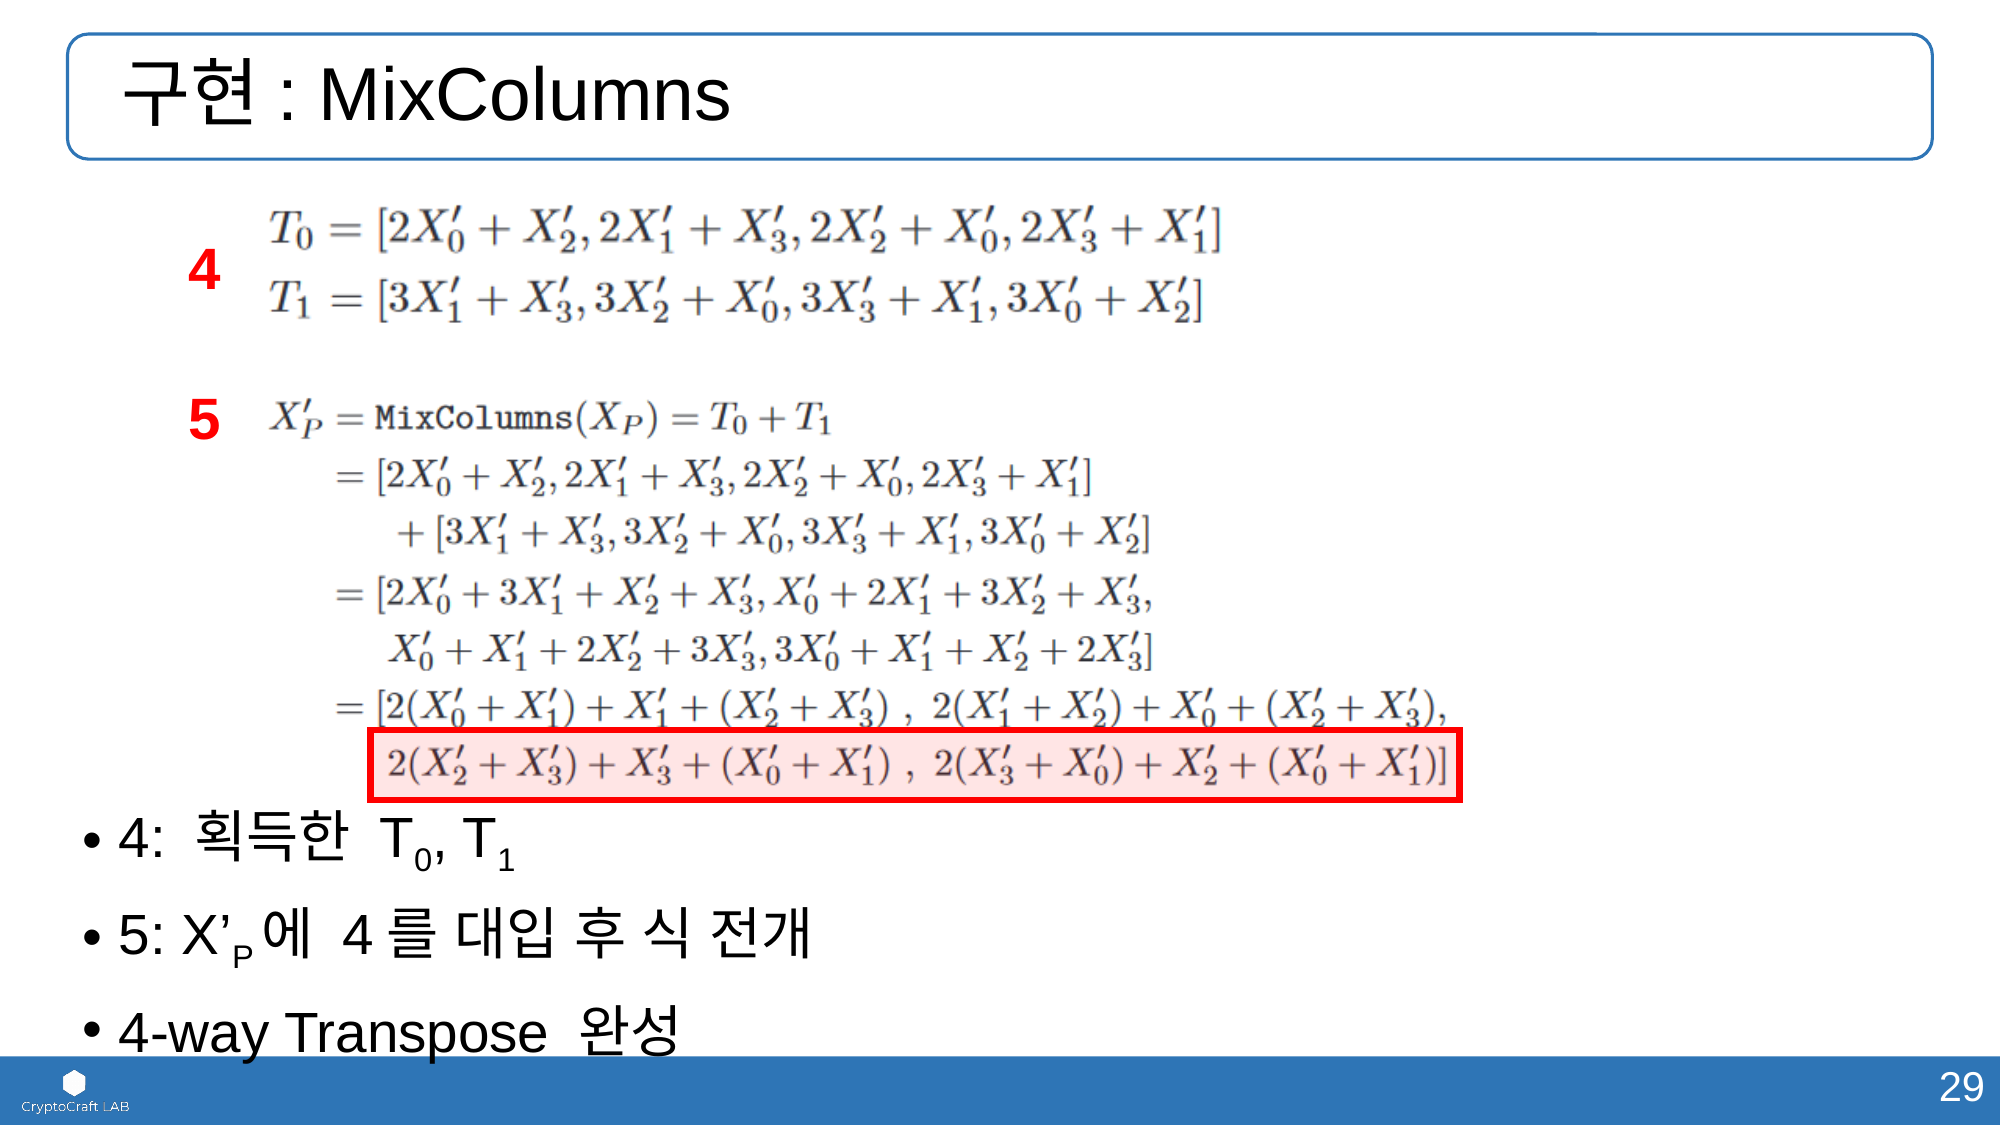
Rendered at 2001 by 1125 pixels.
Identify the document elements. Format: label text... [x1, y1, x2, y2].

text_box 5 [162, 373, 247, 459]
text_box [369, 729, 1461, 801]
picture [13, 1061, 138, 1123]
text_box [263, 386, 1450, 798]
text_box 4 [162, 223, 247, 309]
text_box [262, 195, 1430, 333]
list 4: 획득한 T0, T1 5: X’P에 4를 대입 후 식 전개 4-way Transpose 완성 [67, 792, 1933, 1072]
title 구현: MixColumns [67, 34, 1933, 160]
